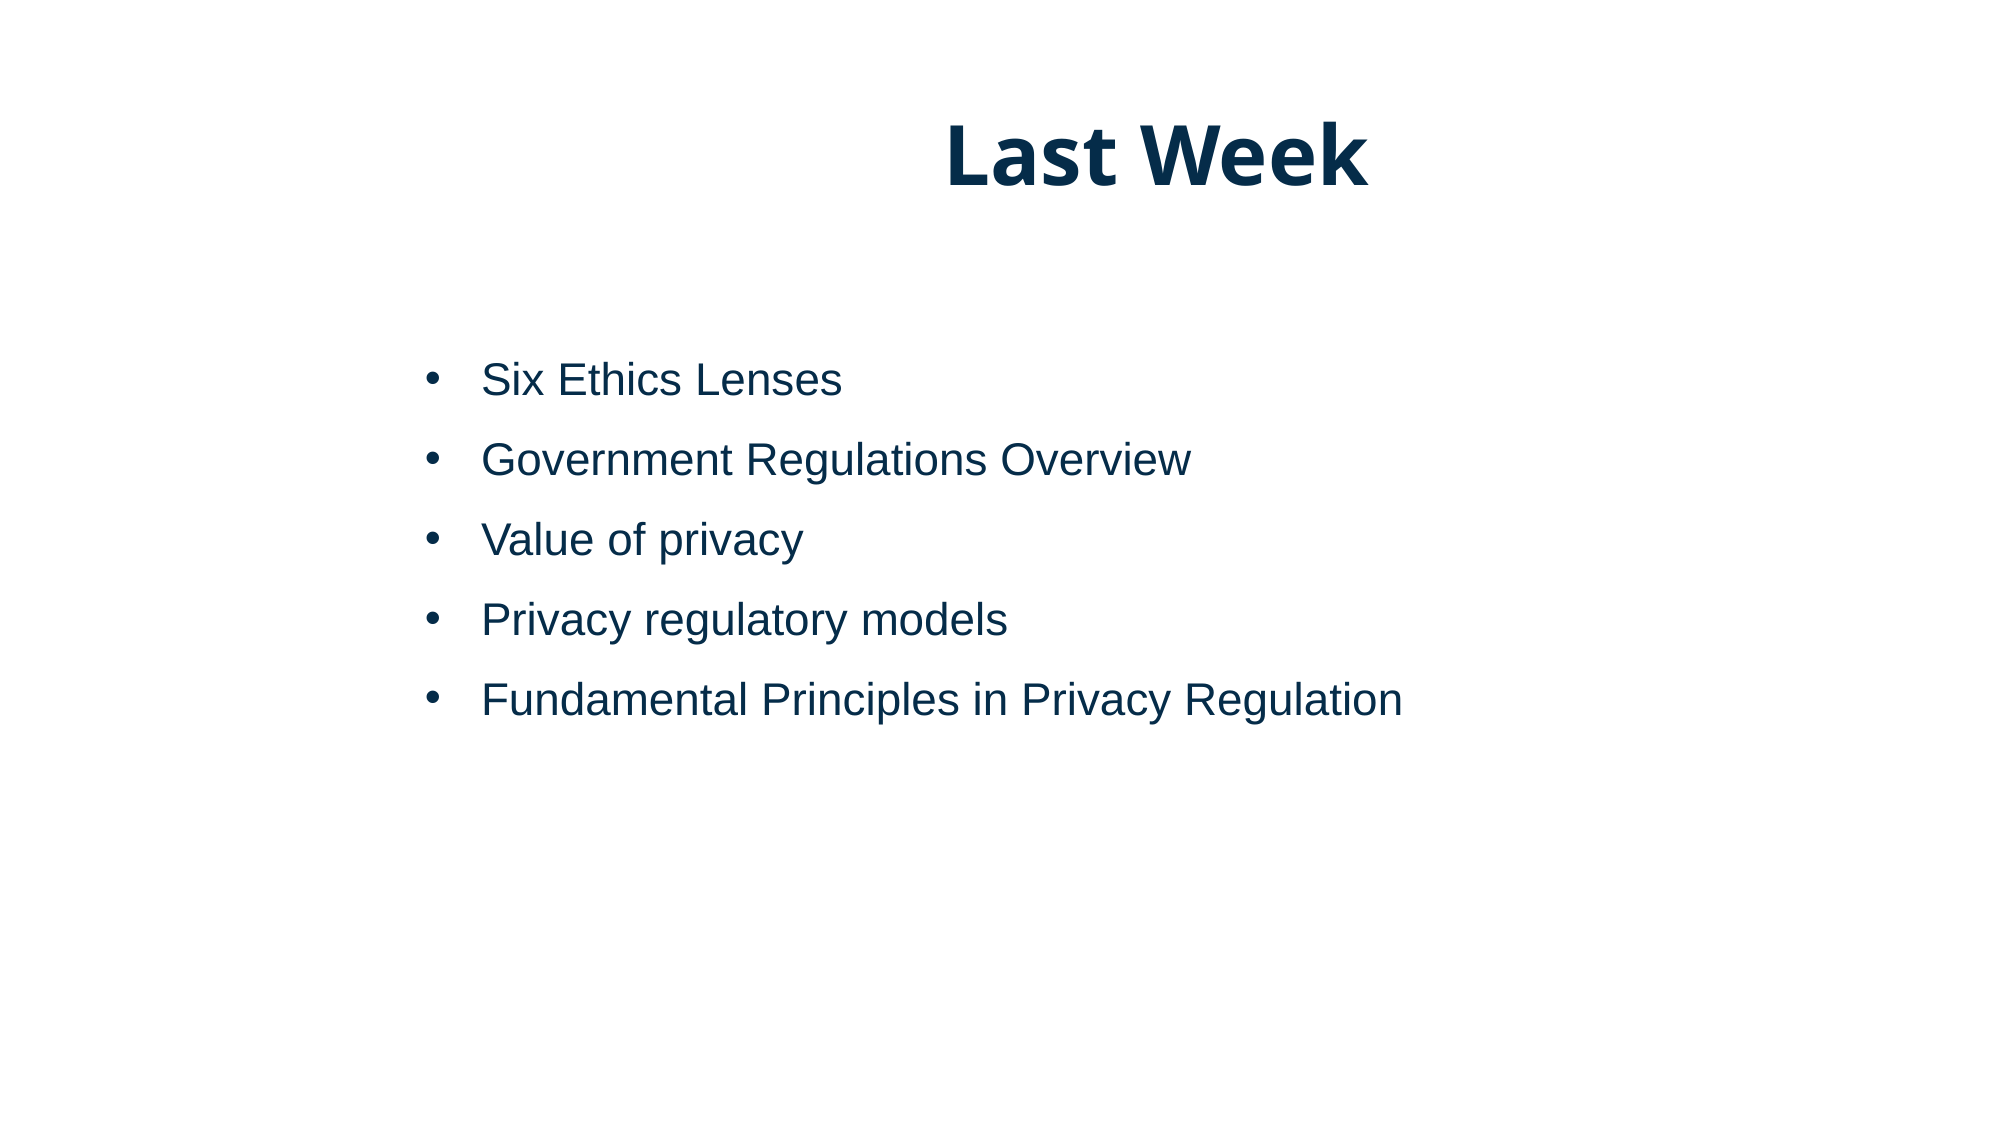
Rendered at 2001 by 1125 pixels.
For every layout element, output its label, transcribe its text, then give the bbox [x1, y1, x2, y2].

list Six Ethics Lenses Government Regulations Overview Value of privacy Privacy regulatory models Fundamental Principles in Privacy Regulation [424, 350, 1906, 1082]
title Last Week [425, 102, 1888, 313]
